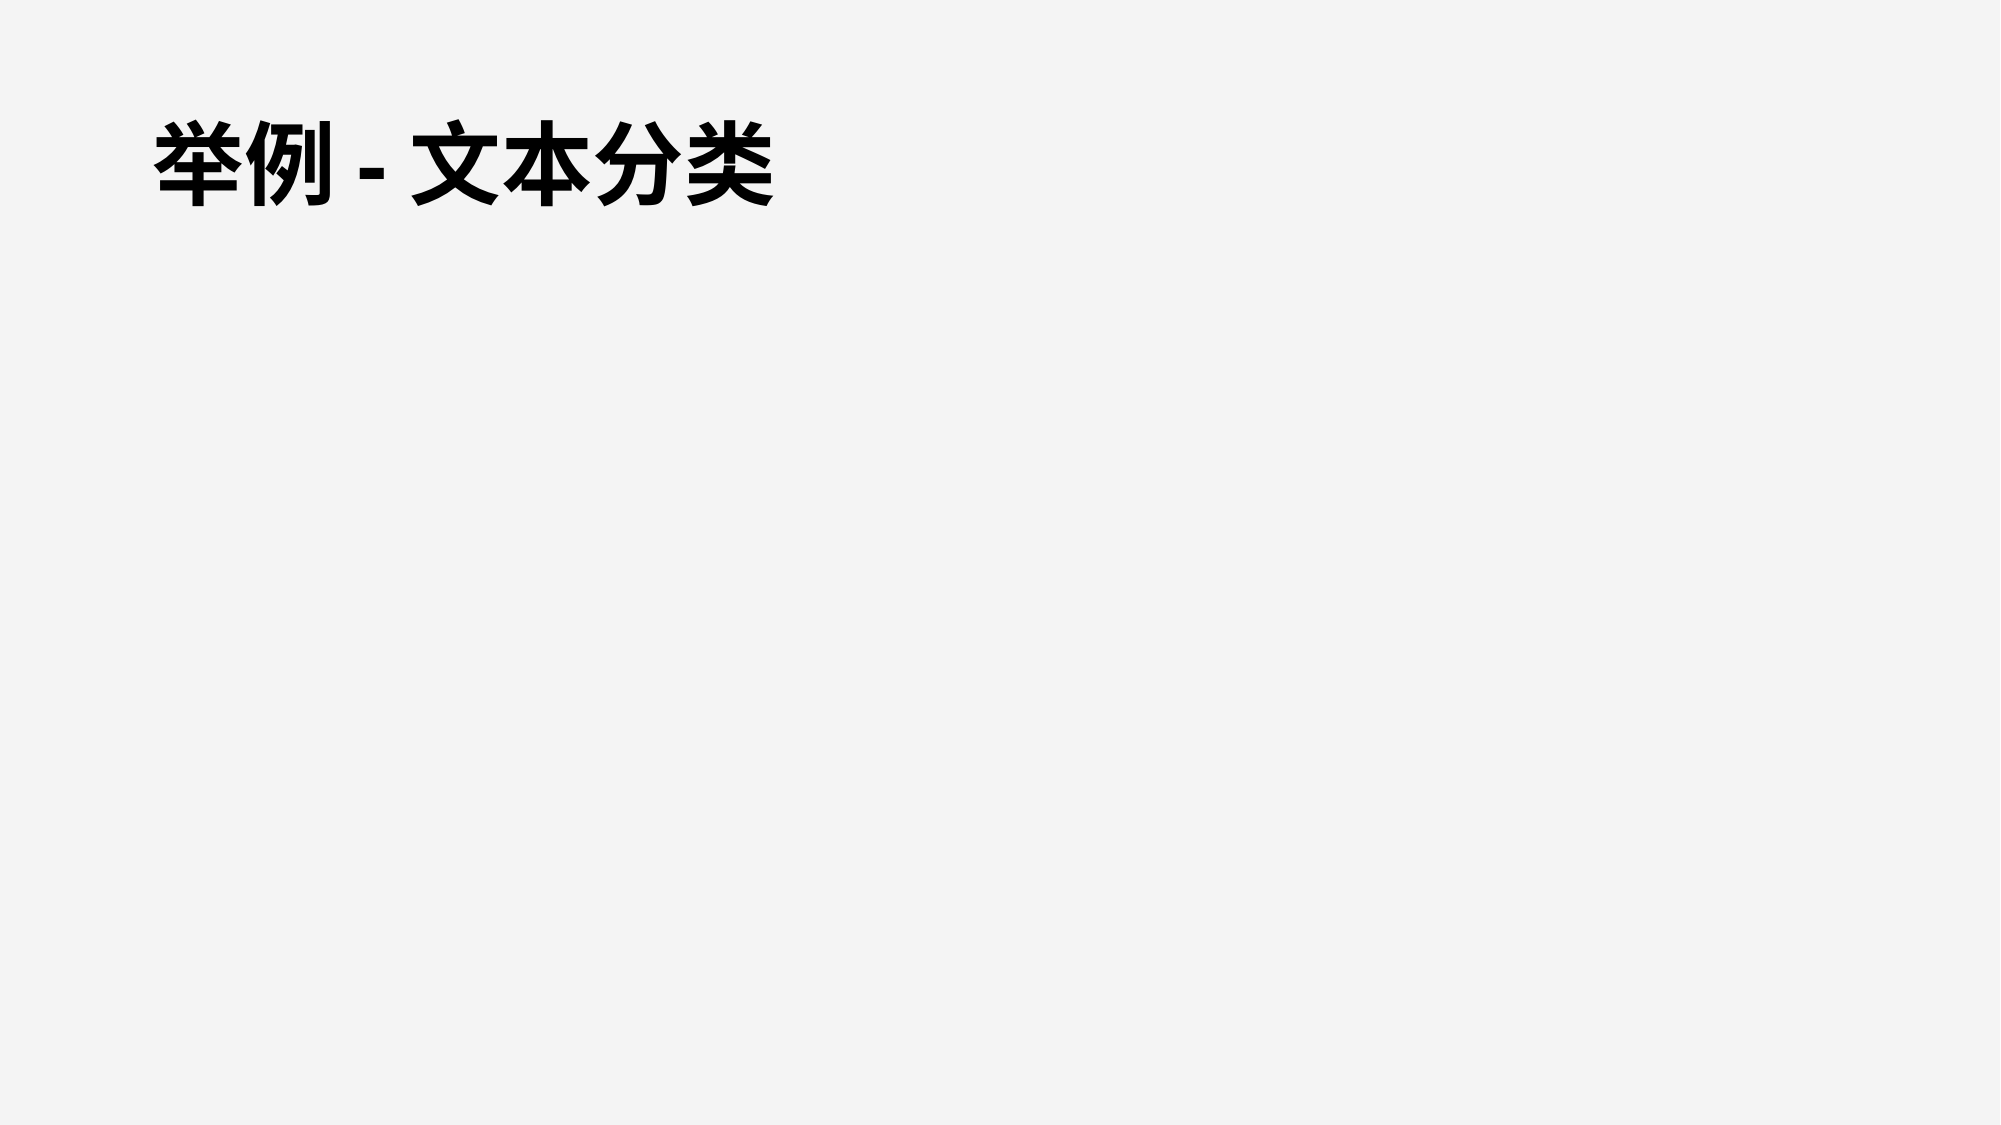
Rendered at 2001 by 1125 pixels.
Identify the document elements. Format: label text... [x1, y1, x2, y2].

title 举例-文本分类 [137, 59, 1863, 278]
